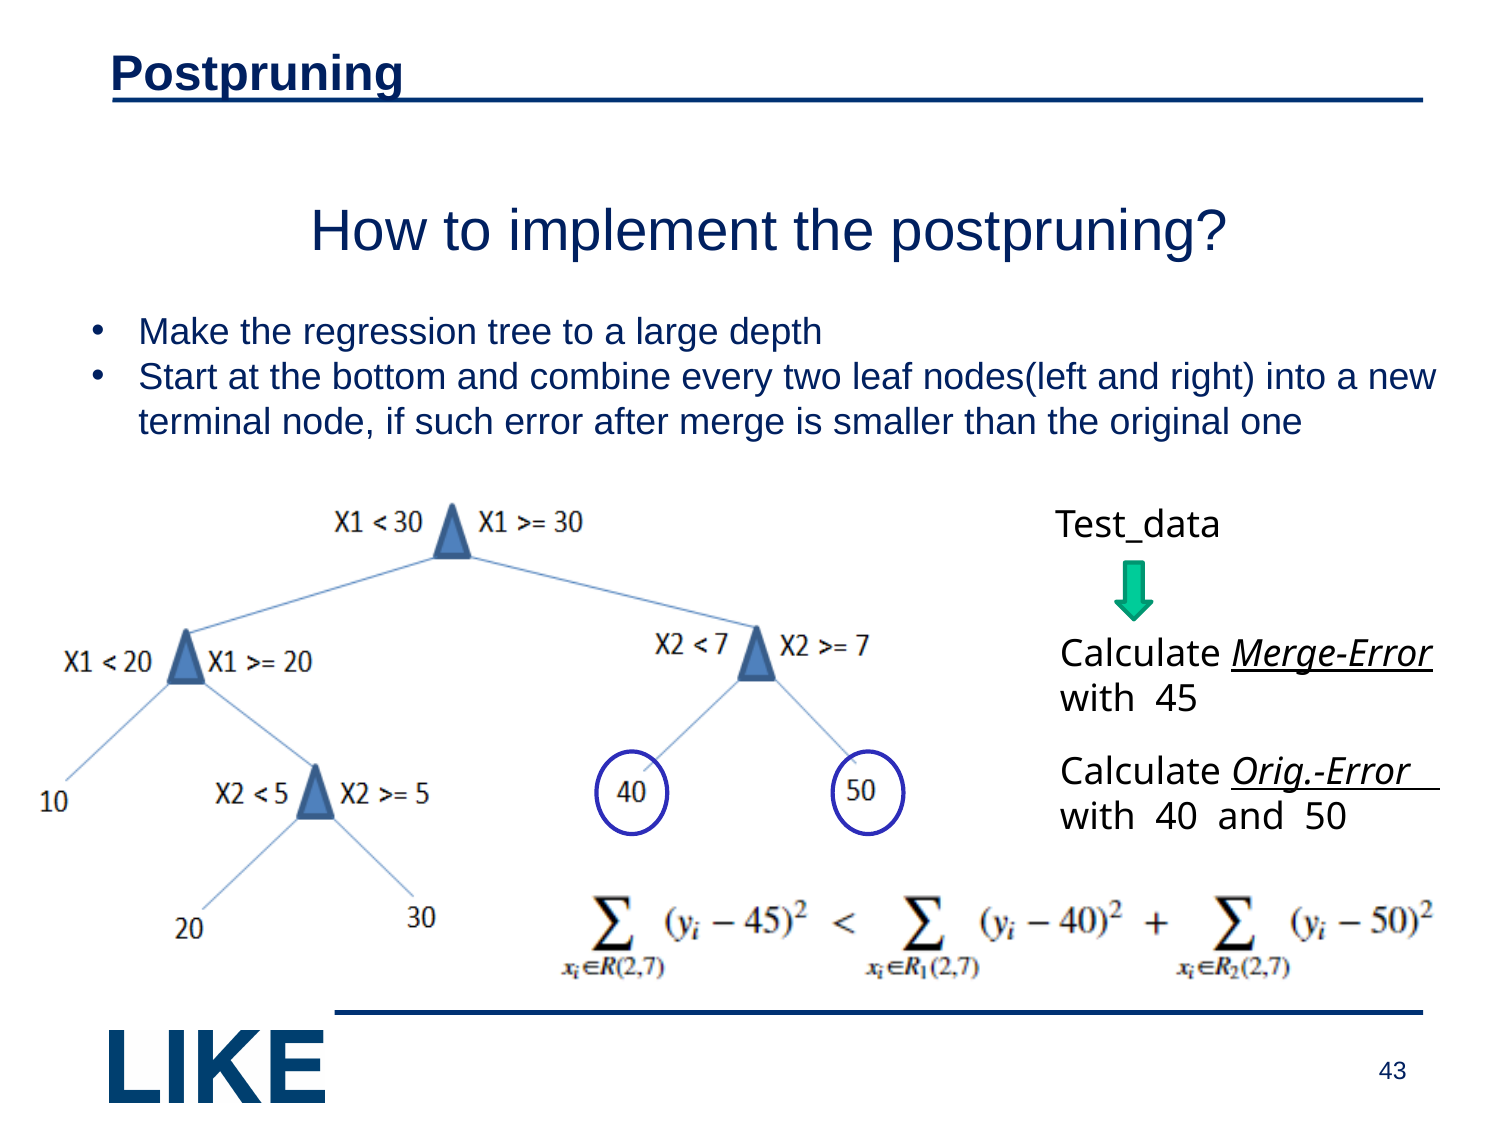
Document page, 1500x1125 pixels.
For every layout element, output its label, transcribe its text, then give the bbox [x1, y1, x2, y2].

text_box [1114, 560, 1154, 622]
picture [548, 881, 1439, 986]
title Postpruning [95, 32, 1446, 161]
text_box Test_data [1040, 492, 1500, 552]
picture [109, 1030, 325, 1103]
text_box Calculate Orig.-Error with 40 and 50 [1045, 739, 1500, 845]
text_box Calculate Merge-Error with 45 [1045, 621, 1500, 727]
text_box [17, 492, 904, 964]
subtitle How to implement the postpruning? Make the regression tree to a large depth Start at the bottom and combine every two leaf nodes(left and right) into a new terminal node, if such error after merge is smaller than the original one [76, 184, 1464, 838]
